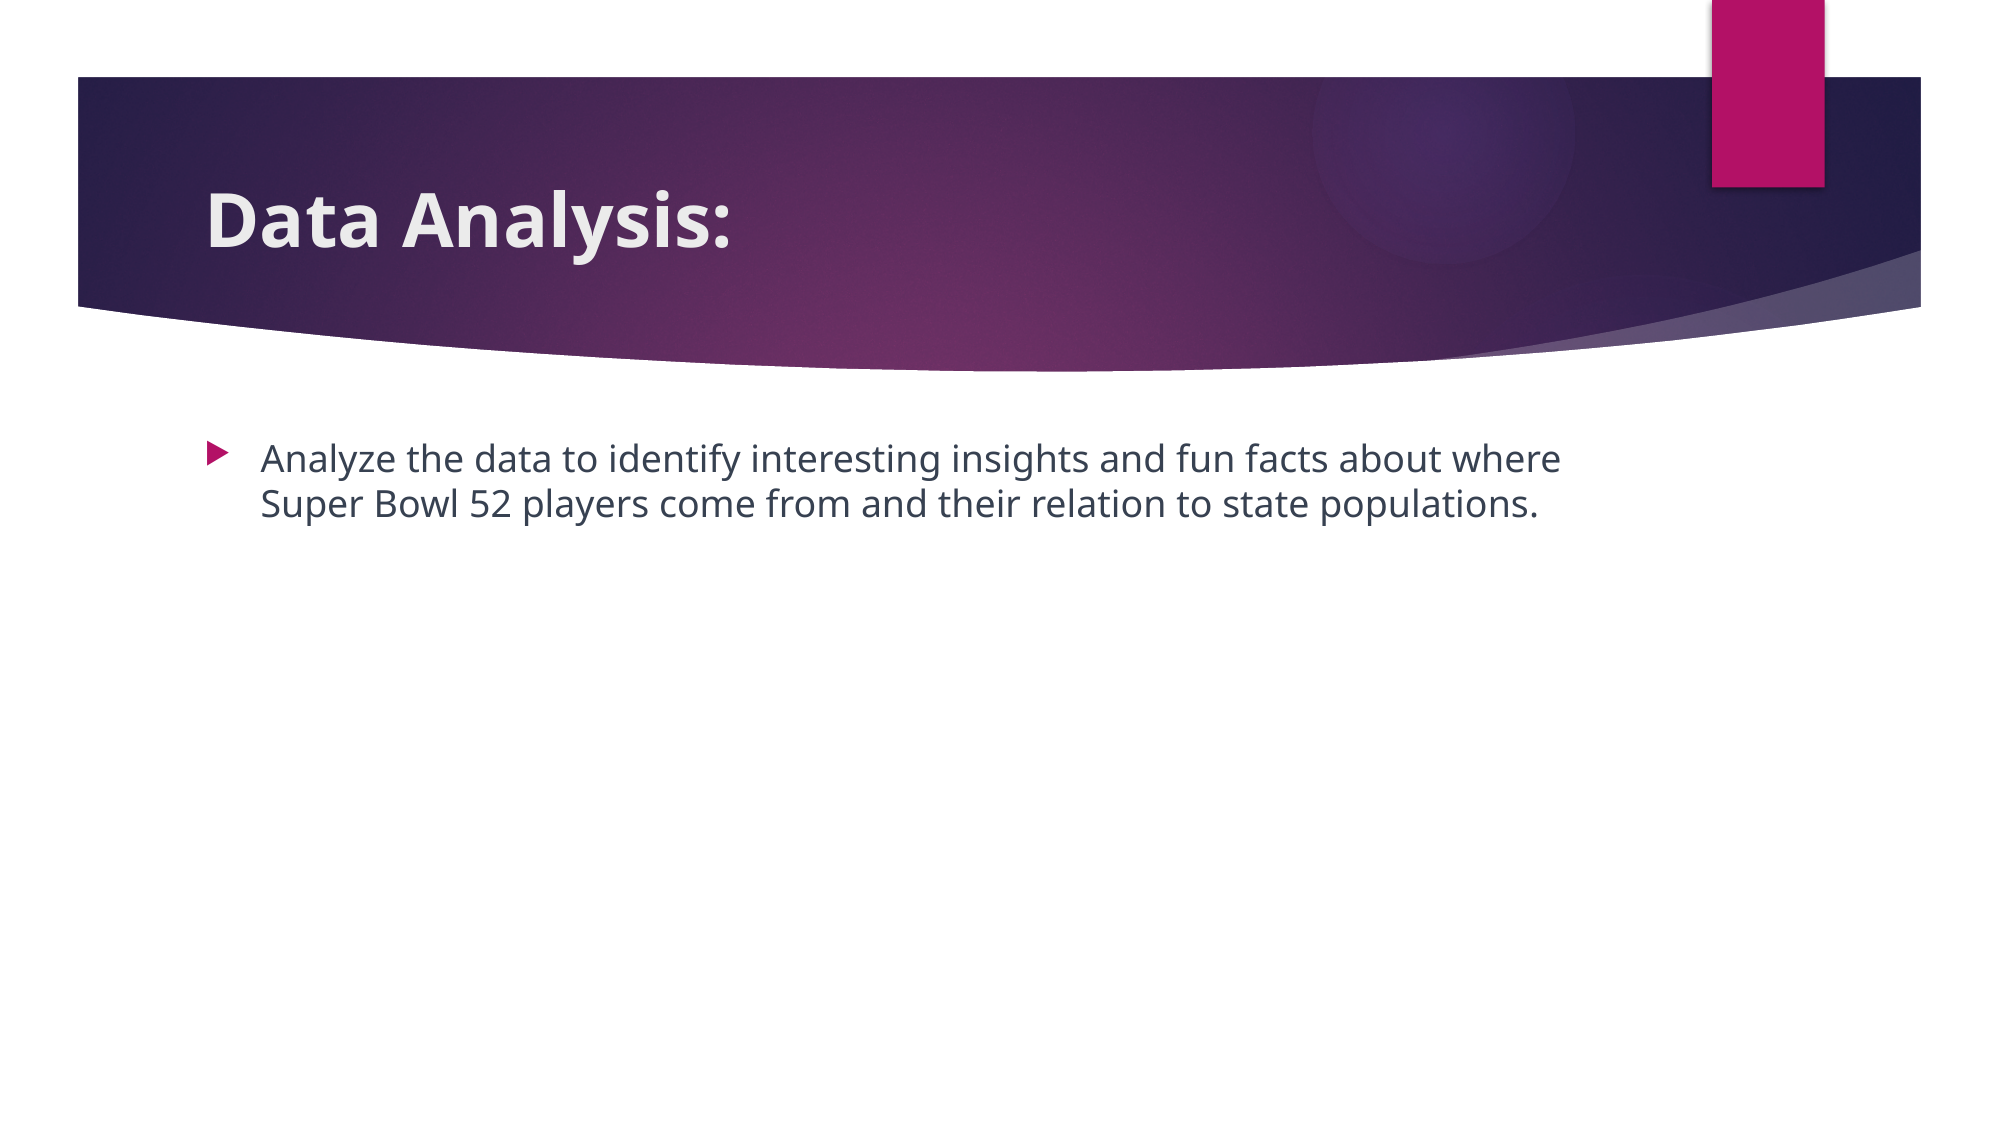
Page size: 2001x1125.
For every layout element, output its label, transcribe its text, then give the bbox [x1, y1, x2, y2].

title Data Analysis: [189, 159, 1627, 276]
list Analyze the data to identify interesting insights and fun facts about where Super Bowl 52 players come from and their relation to state populations. [189, 427, 1638, 988]
